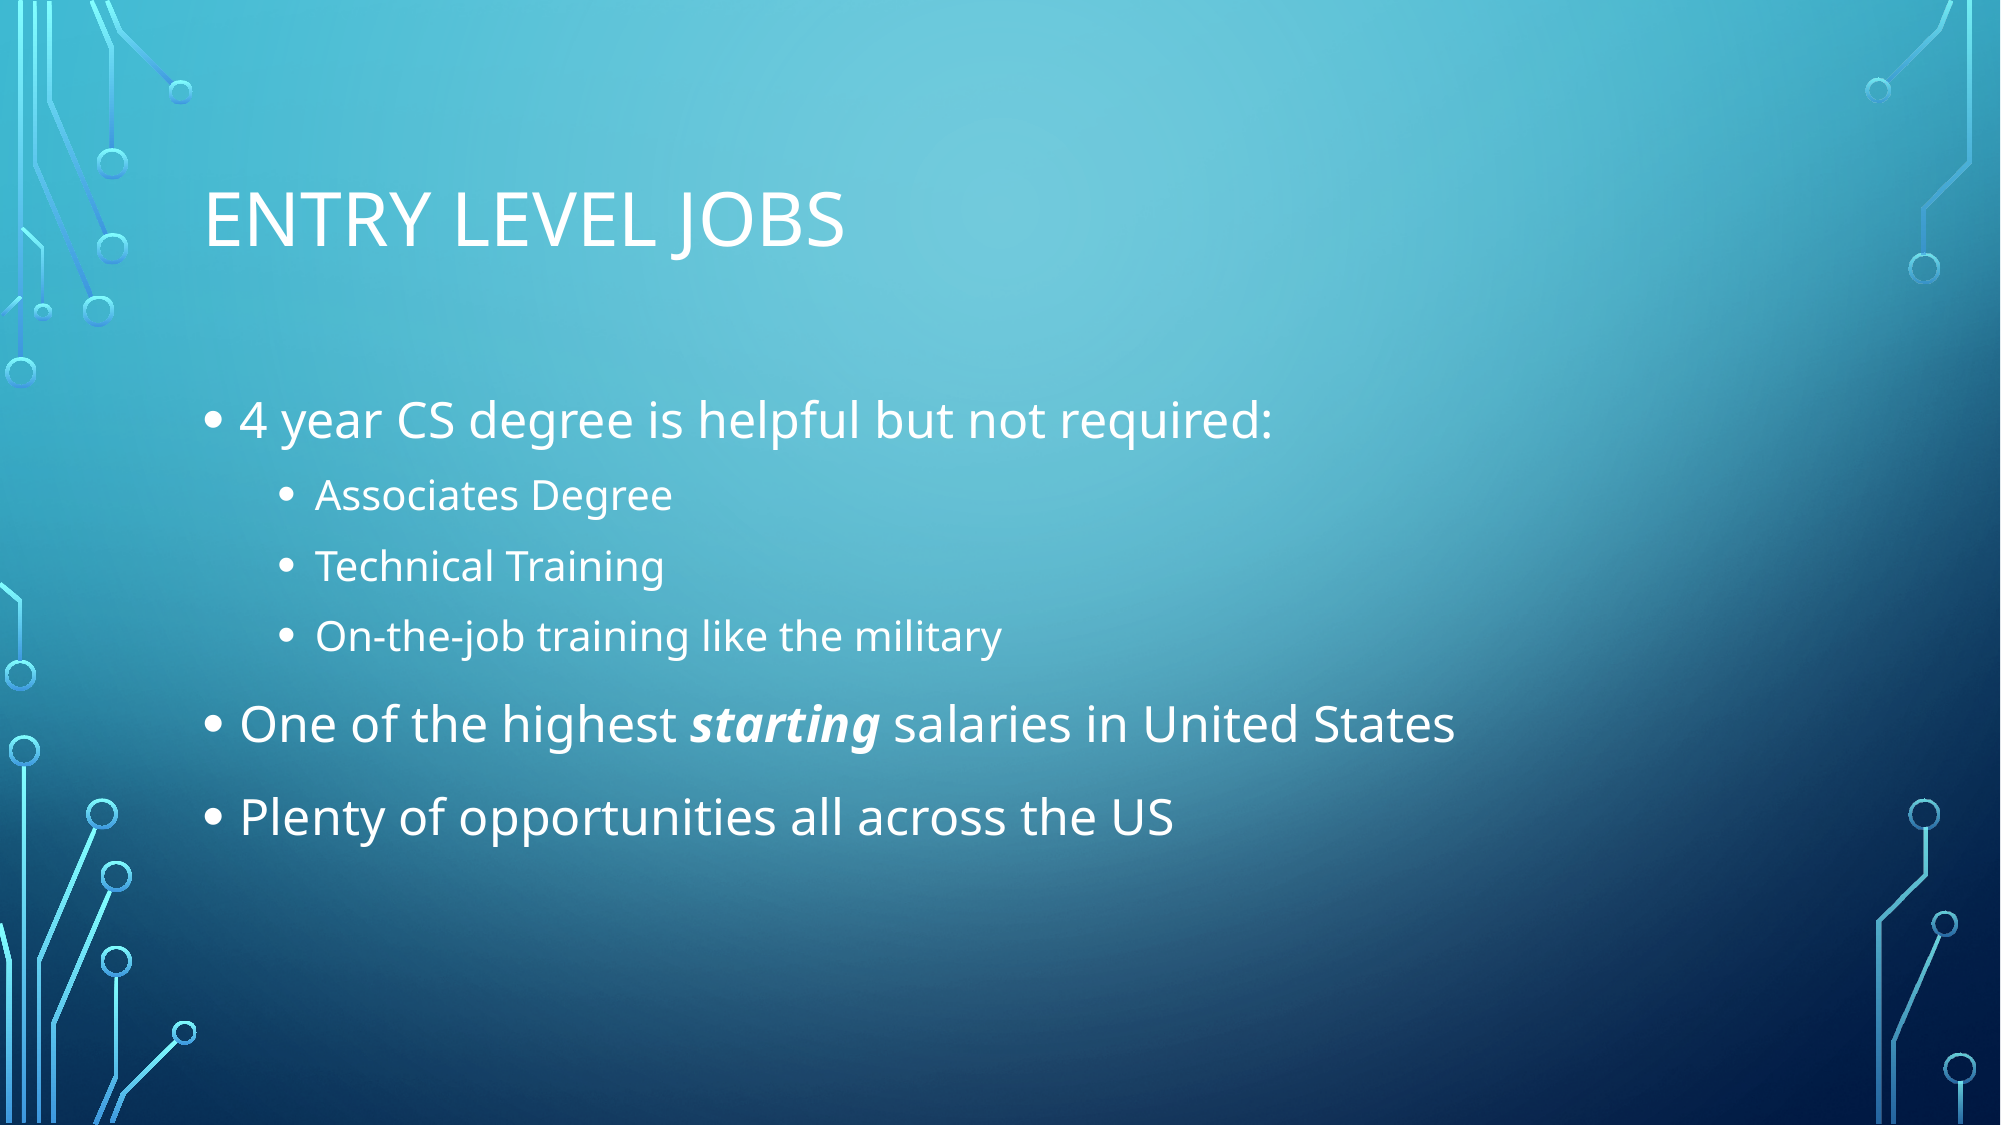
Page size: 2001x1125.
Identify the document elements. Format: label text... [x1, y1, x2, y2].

list 4 year CS degree is helpful but not required: Associates Degree Technical Training On-the-job training like the military One of the highest starting salaries in United States Plenty of opportunities all across the US [187, 369, 1813, 950]
title Entry Level Jobs [187, 101, 1813, 344]
